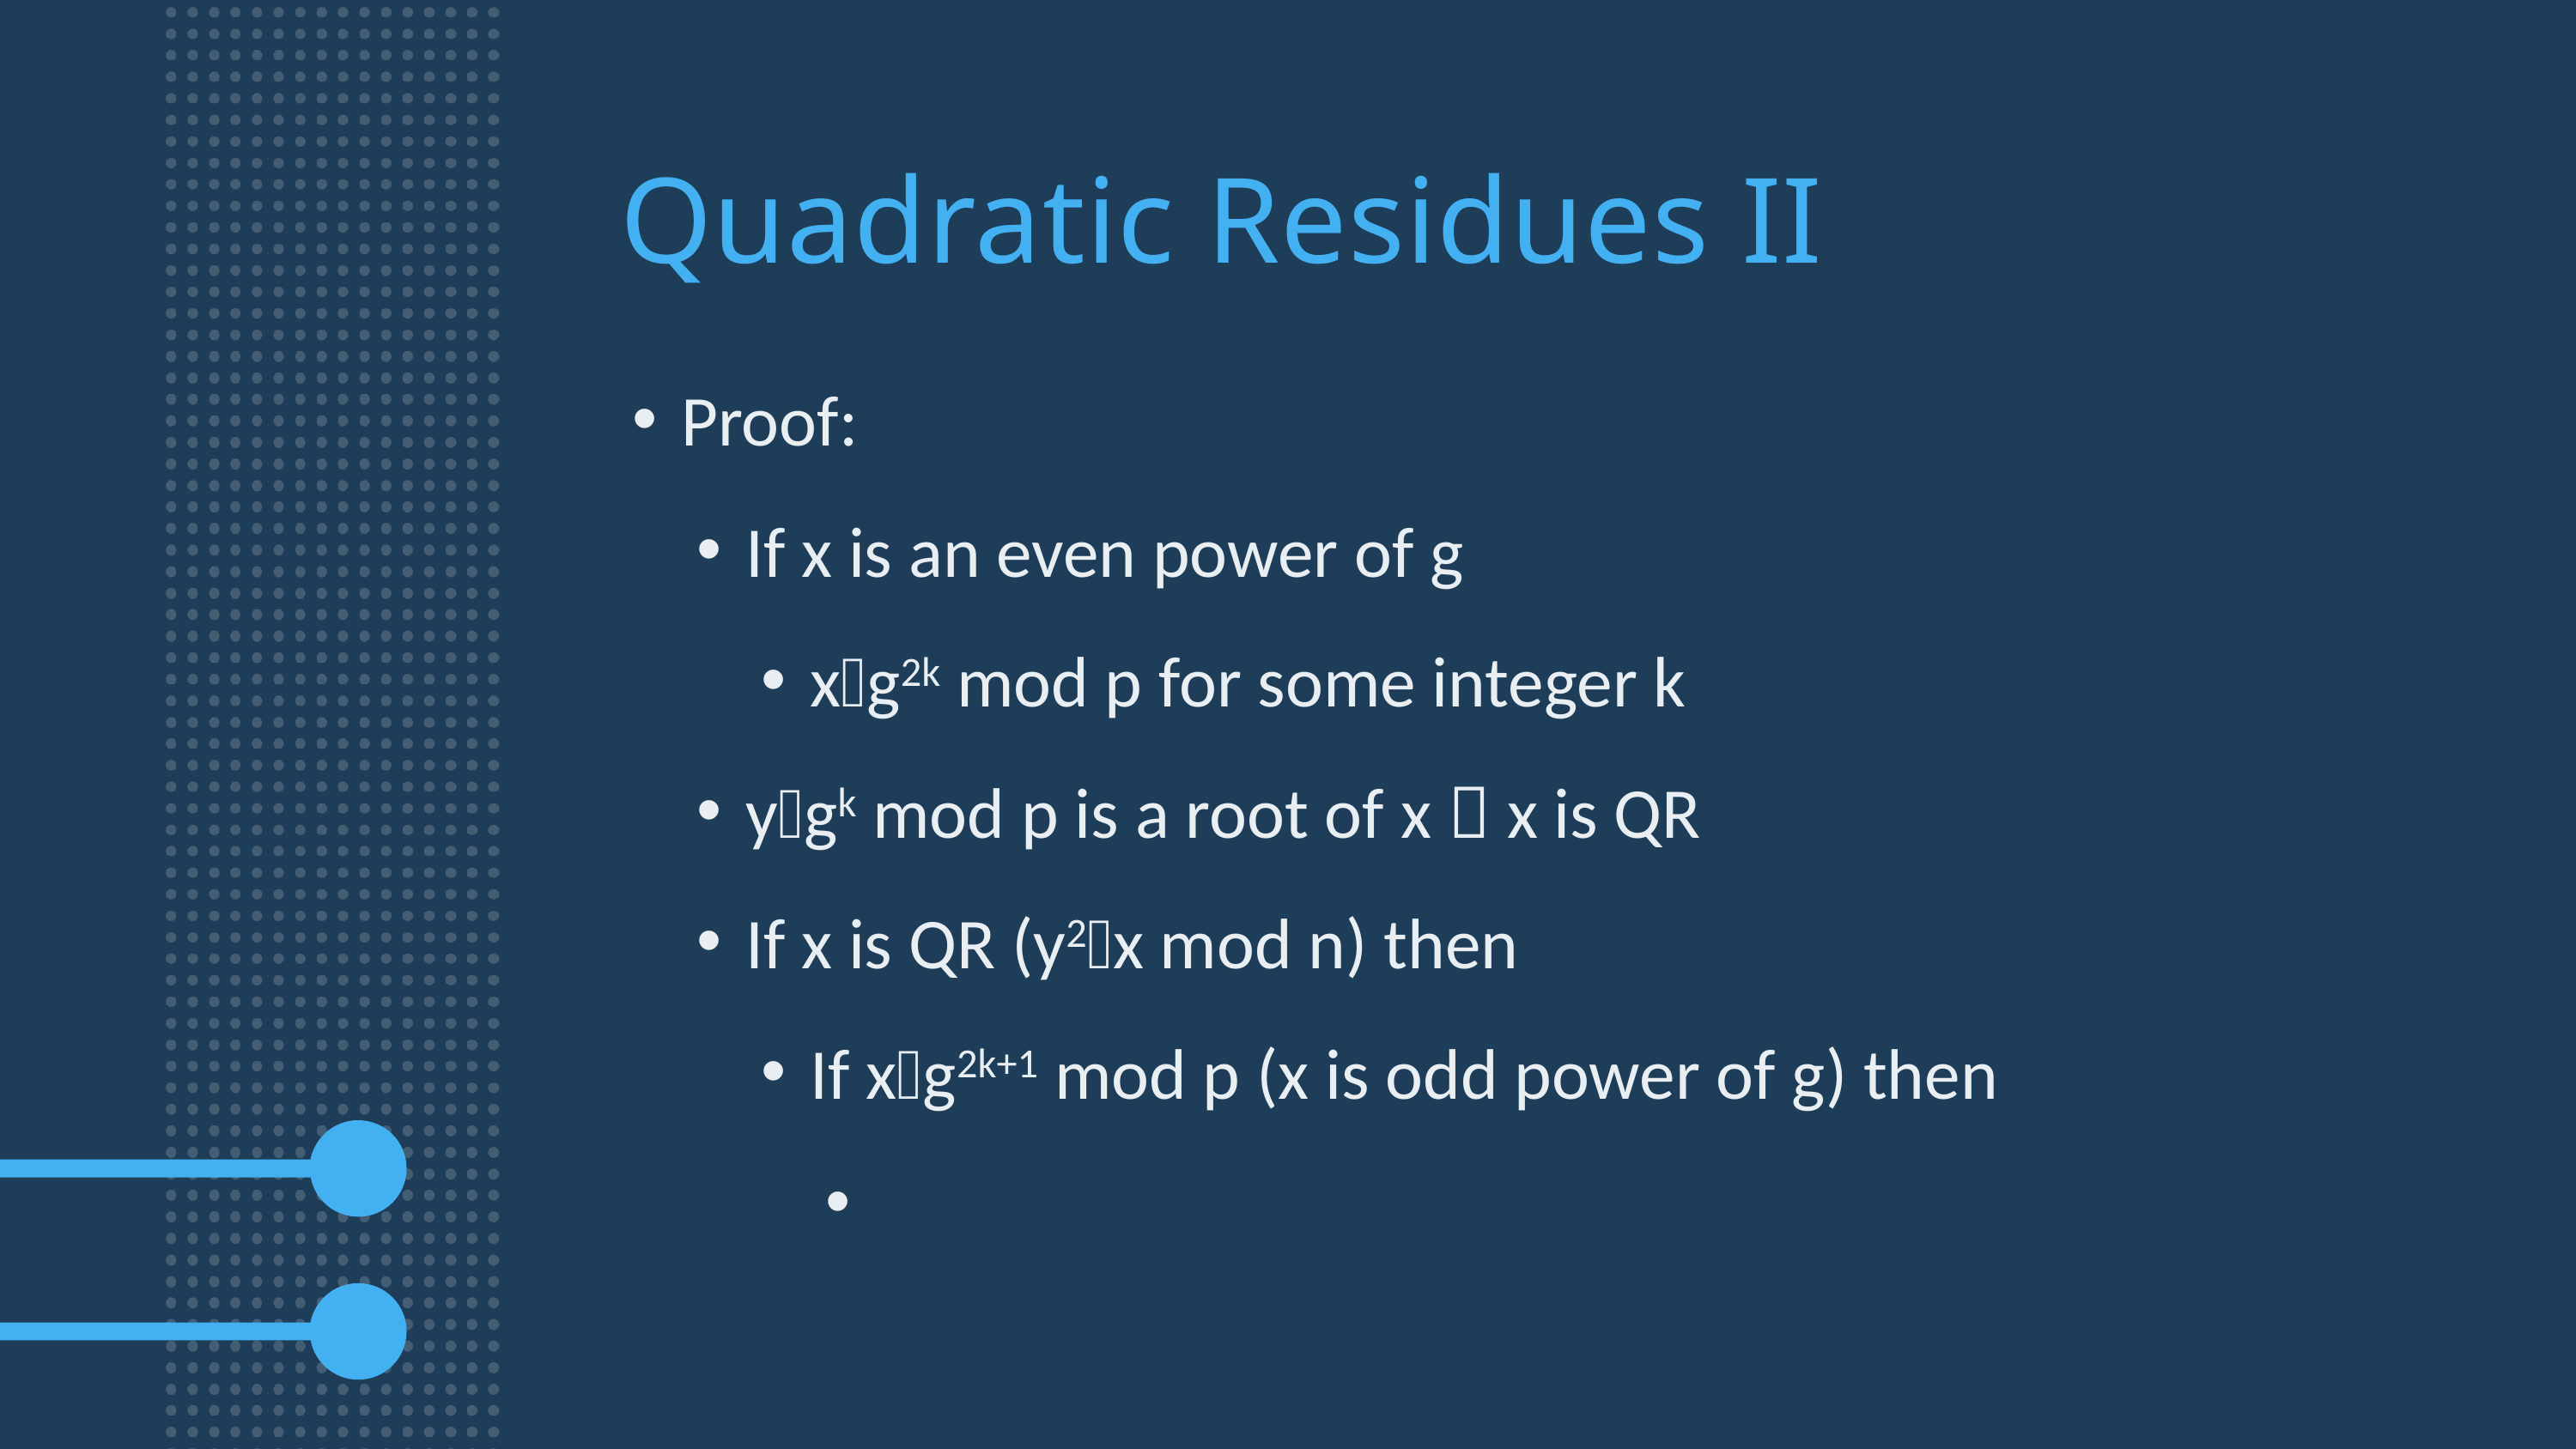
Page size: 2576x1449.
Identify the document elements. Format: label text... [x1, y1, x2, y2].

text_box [0, 1108, 407, 1229]
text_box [0, 1271, 407, 1392]
picture [161, 0, 507, 1449]
text_box Quadratic Residues II [620, 137, 2271, 288]
